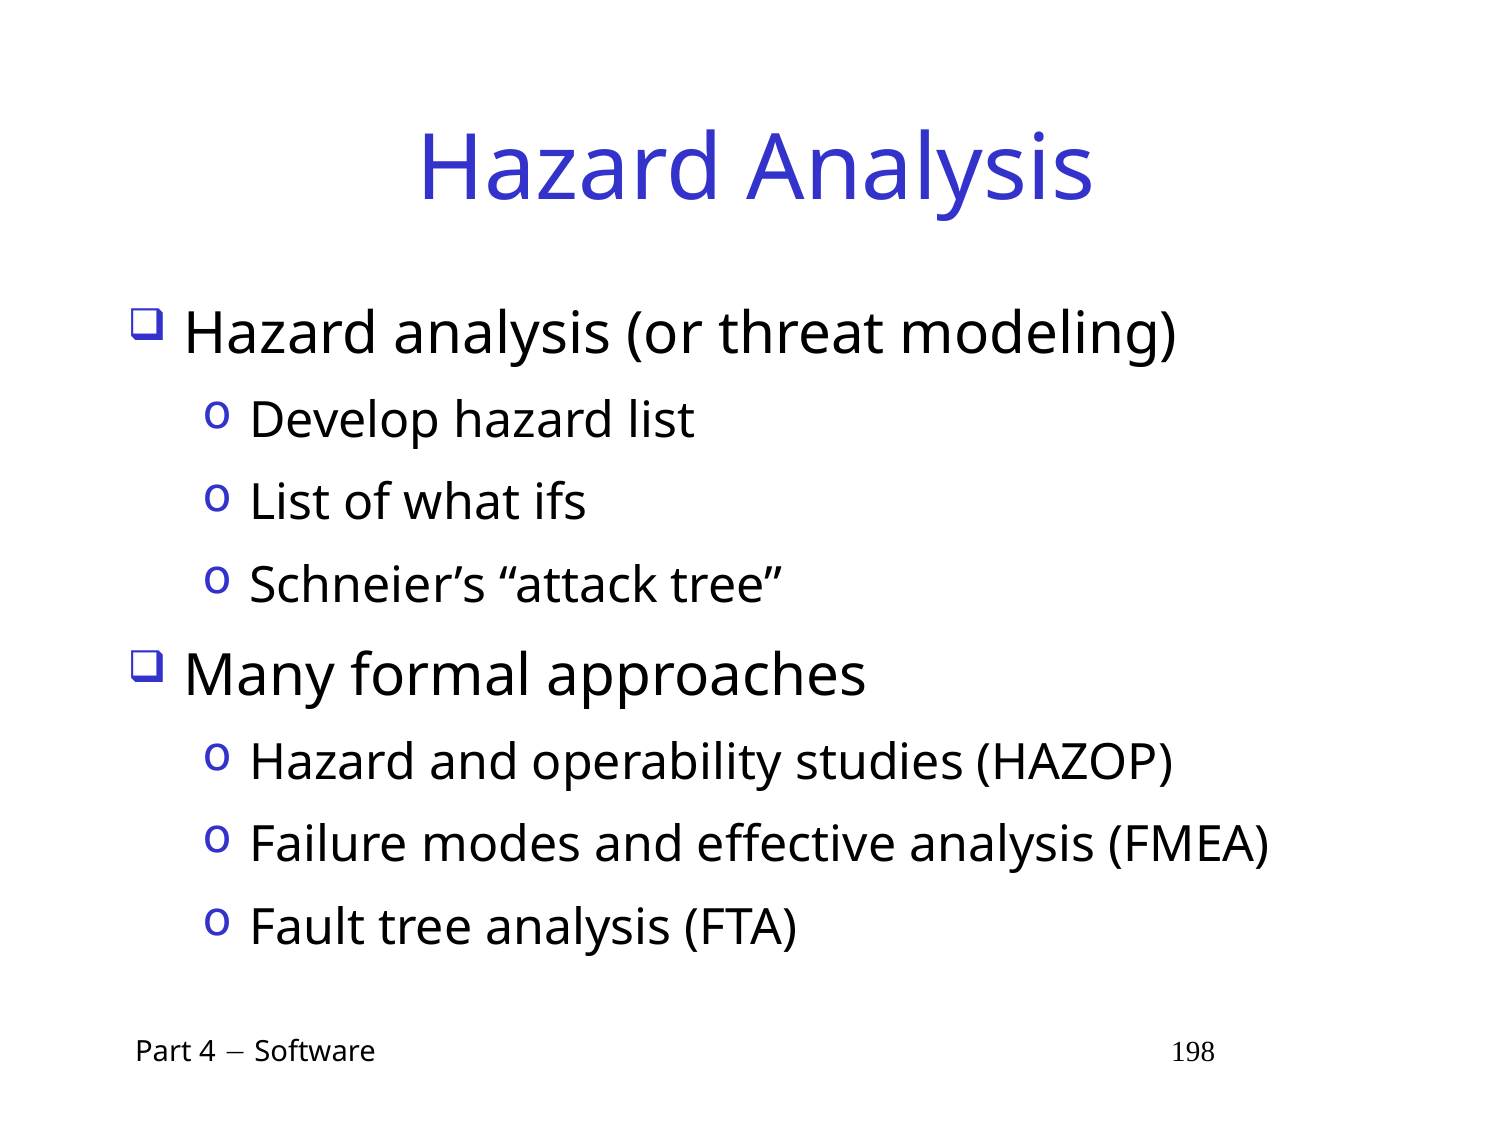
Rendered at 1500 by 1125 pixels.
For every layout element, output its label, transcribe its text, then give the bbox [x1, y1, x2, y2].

title Hazard Analysis [112, 49, 1401, 276]
footer Part 4  Software 198 [112, 1024, 1401, 1101]
list Hazard analysis (or threat modeling) Develop hazard list List of what ifs Schneier’s “attack tree” Many formal approaches Hazard and operability studies (HAZOP) Failure modes and effective analysis (FMEA) Fault tree analysis (FTA) [112, 287, 1388, 988]
